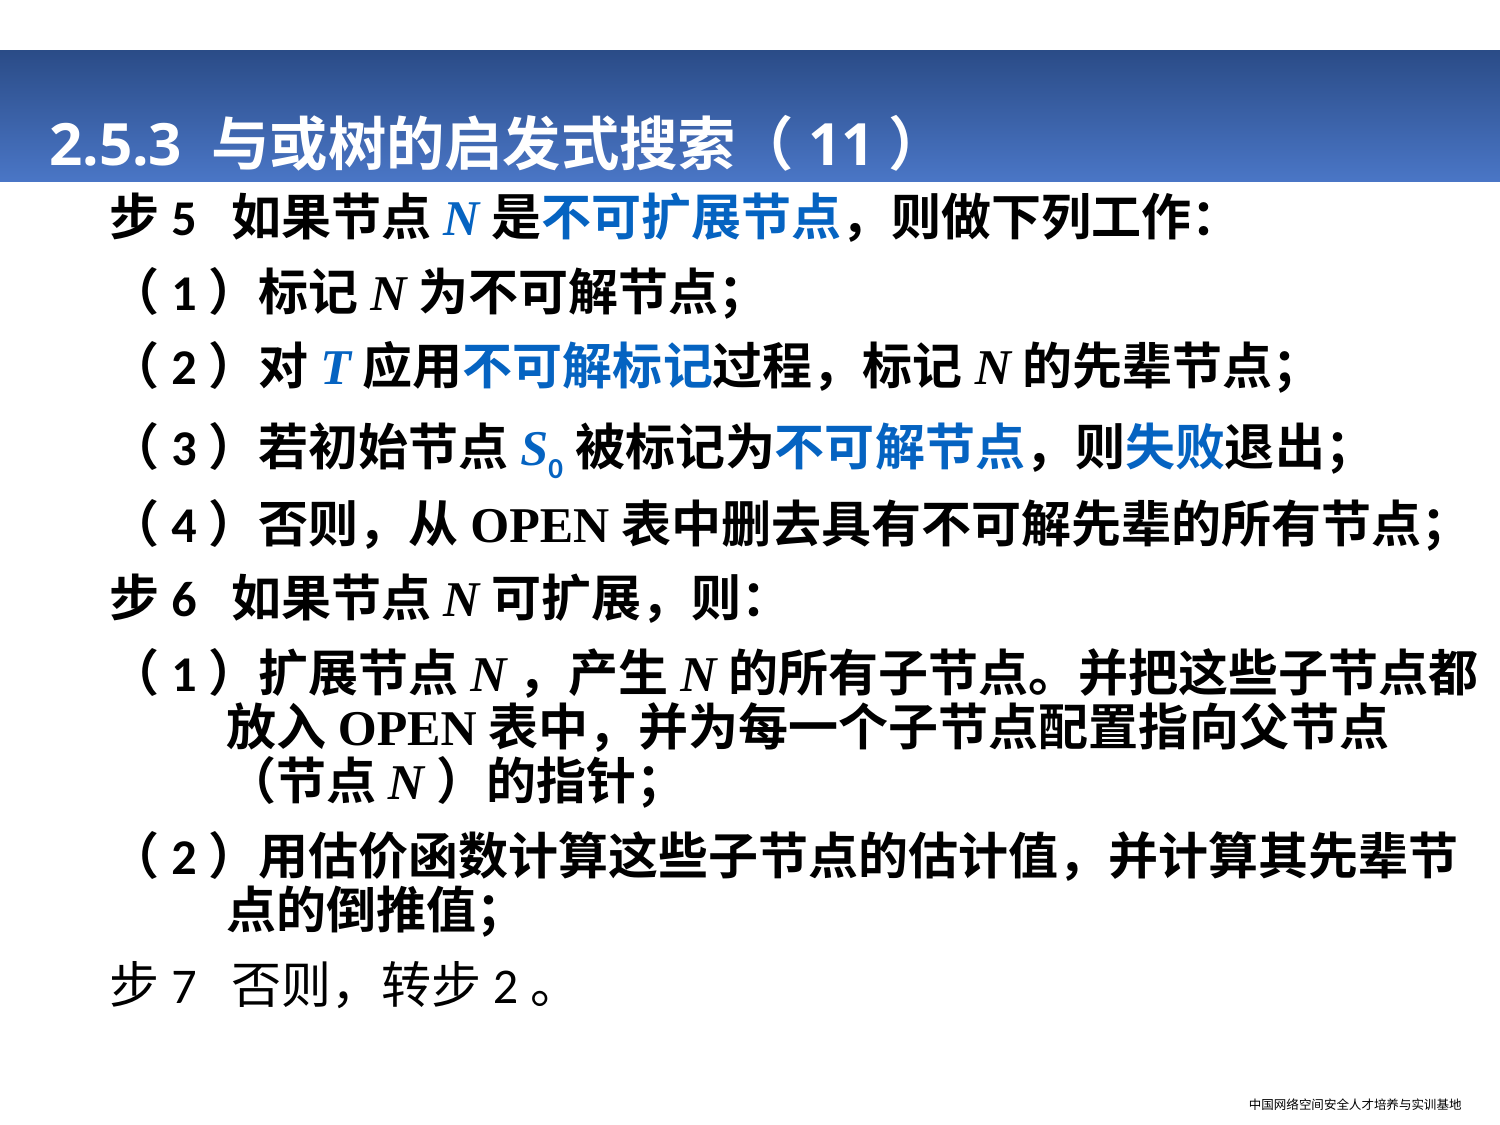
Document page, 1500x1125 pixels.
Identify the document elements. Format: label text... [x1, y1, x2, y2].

list 步5 如果节点N是不可扩展节点，则做下列工作： （1）标记N为不可解节点； （2）对T应用不可解标记过程，标记N的先辈节点； （3）若初始节点S0被标记为不可解节点，则失败退出； （4）否则，从OPEN表中删去具有不可解先辈的所有节点； 步6 如果节点N可扩展，则： （1）扩展节点N，产生N的所有子节点。并把这些子节点都放入OPEN表中，并为每一个子节点配置指向父节点（节点N）的指针； （2）用估价函数计算这些子节点的估计值，并计算其先辈节点的倒推值； 步7 否则，转步2。 [94, 184, 1500, 1059]
title 2.5.3 与或树的启发式搜索（11） [34, 70, 1437, 186]
